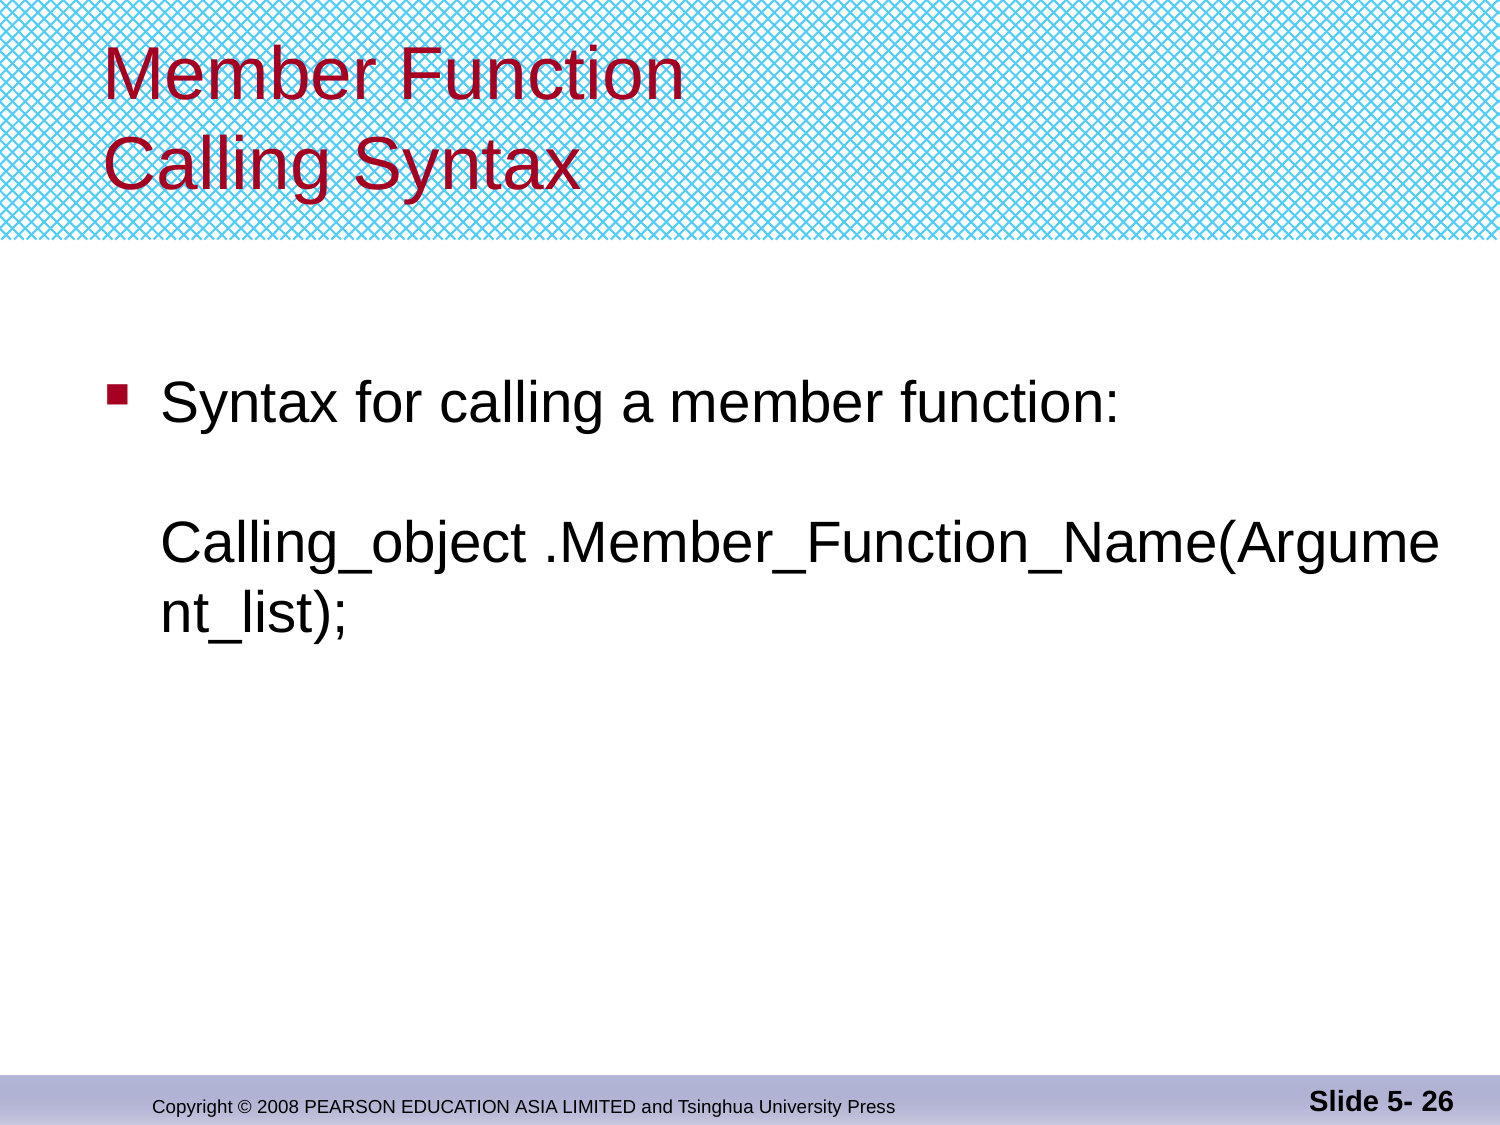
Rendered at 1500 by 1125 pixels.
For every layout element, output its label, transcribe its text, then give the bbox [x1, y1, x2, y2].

slide_number Slide 5- 26 [1156, 1050, 1469, 1125]
list Syntax for calling a member function: Calling_object .Member_Function_Name(Argument_list); [89, 275, 1450, 1025]
title Member Function Calling Syntax [87, 49, 1450, 213]
